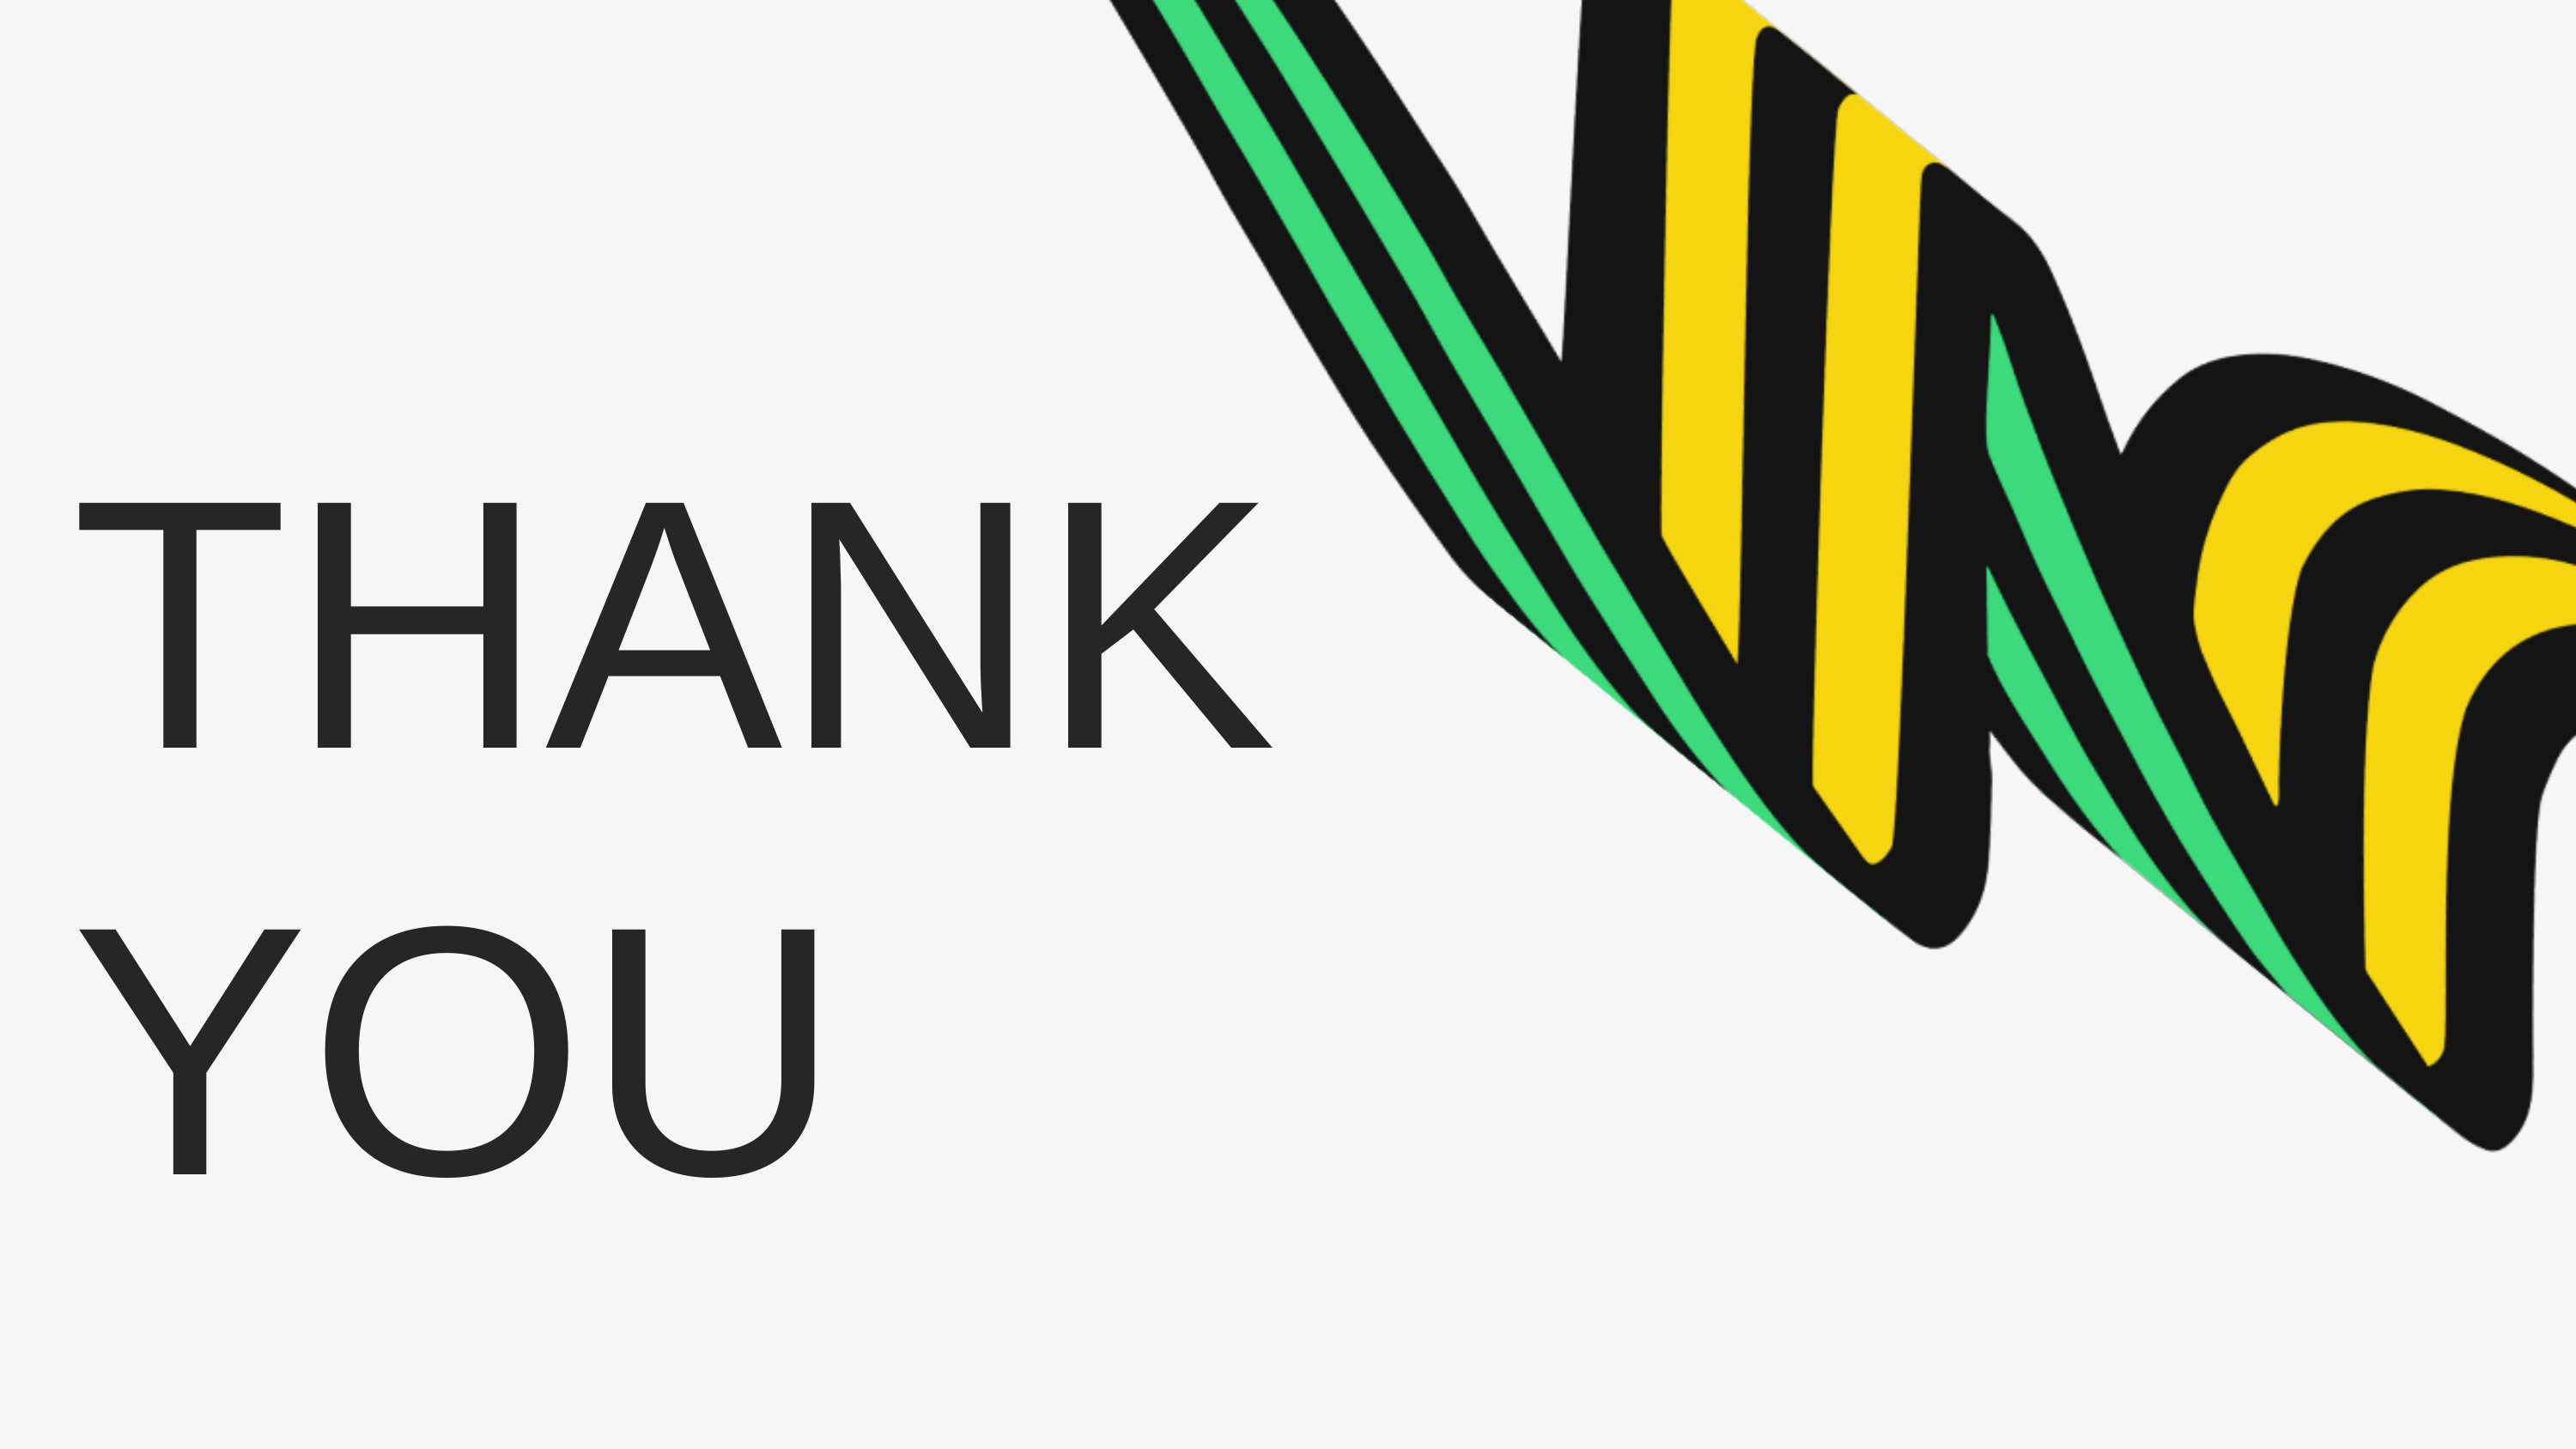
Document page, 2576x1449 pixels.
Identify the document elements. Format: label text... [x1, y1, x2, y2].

picture [855, 0, 2576, 1343]
text_box THANK YOU [58, 385, 1944, 1252]
